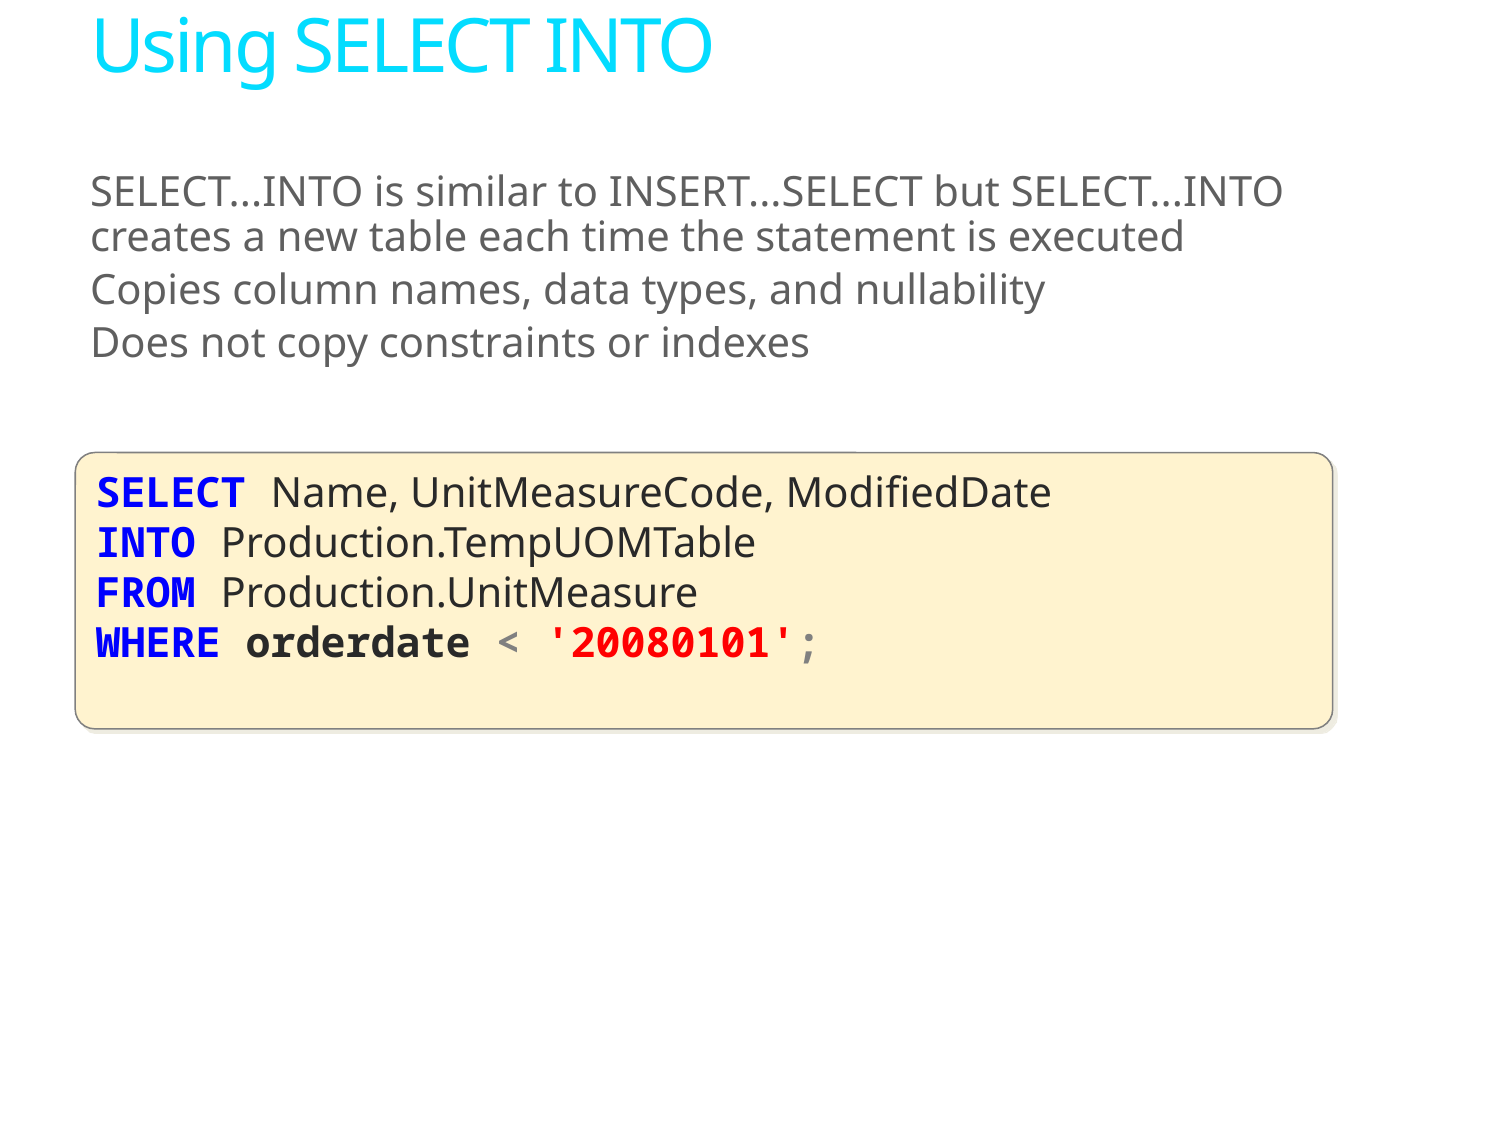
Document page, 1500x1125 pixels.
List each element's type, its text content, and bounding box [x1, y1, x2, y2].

title Using SELECT INTO [75, 0, 1351, 122]
list SELECT...INTO is similar to INSERT...SELECT but SELECT...INTO creates a new table each time the statement is executed Copies column names, data types, and nullability Does not copy constraints or indexes [75, 162, 1347, 883]
text_box SELECT Name, UnitMeasureCode, ModifiedDate INTO Production.TempUOMTable FROM Production.UnitMeasure WHERE orderdate < '20080101'; [75, 452, 1333, 729]
